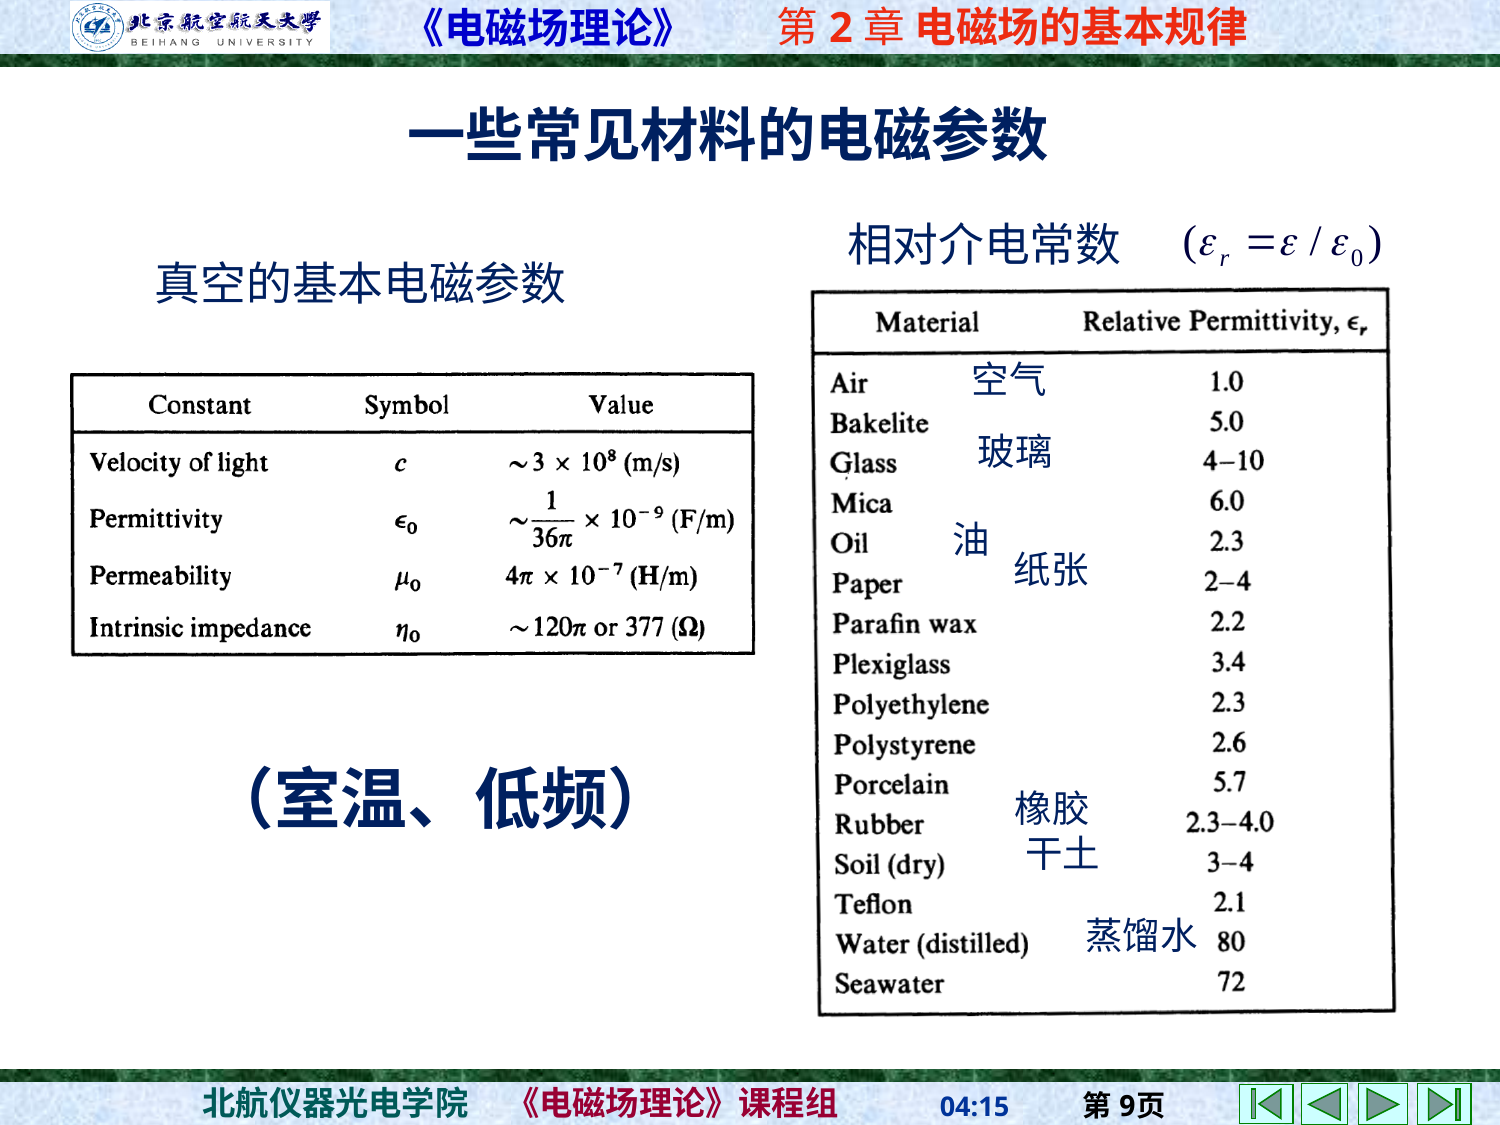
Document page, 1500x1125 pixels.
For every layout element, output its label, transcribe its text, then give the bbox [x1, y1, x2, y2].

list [1176, 211, 1390, 276]
picture [794, 276, 1403, 1028]
title 一些常见材料的电磁参数 [52, 89, 1404, 185]
picture [65, 366, 763, 663]
text_box [1101, 239, 1132, 277]
picture [0, 0, 1500, 67]
text_box （室温、低频） [192, 749, 690, 844]
text_box 相对介电常数 [832, 207, 1223, 277]
picture [0, 1069, 1500, 1125]
text_box 真空的基本电磁参数 [140, 247, 767, 318]
